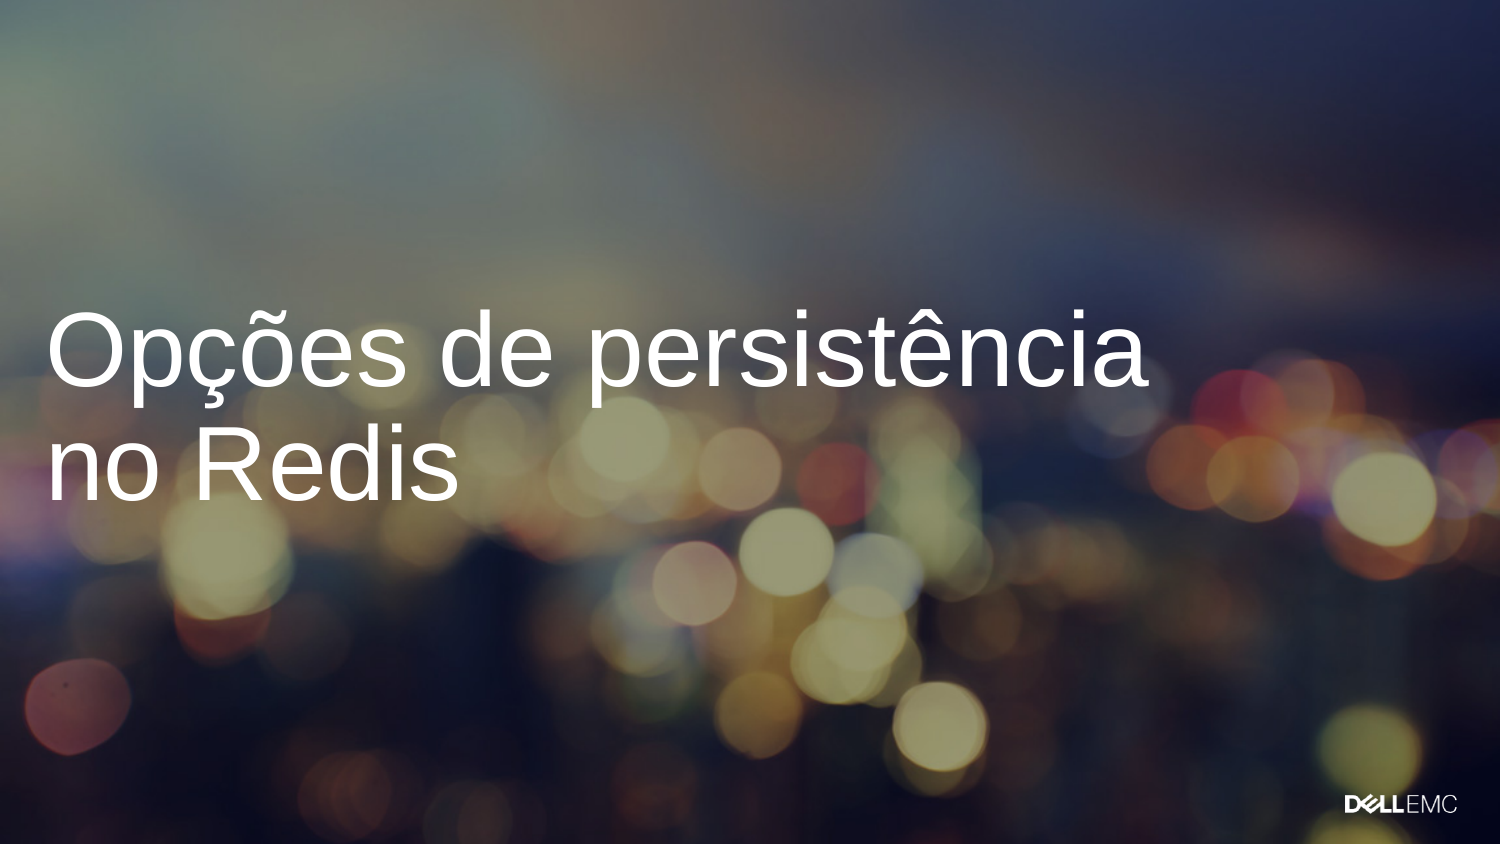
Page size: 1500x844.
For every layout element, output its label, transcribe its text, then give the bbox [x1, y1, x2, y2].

picture [0, 0, 1500, 844]
title Opções de persistência no Redis [45, 286, 1169, 533]
